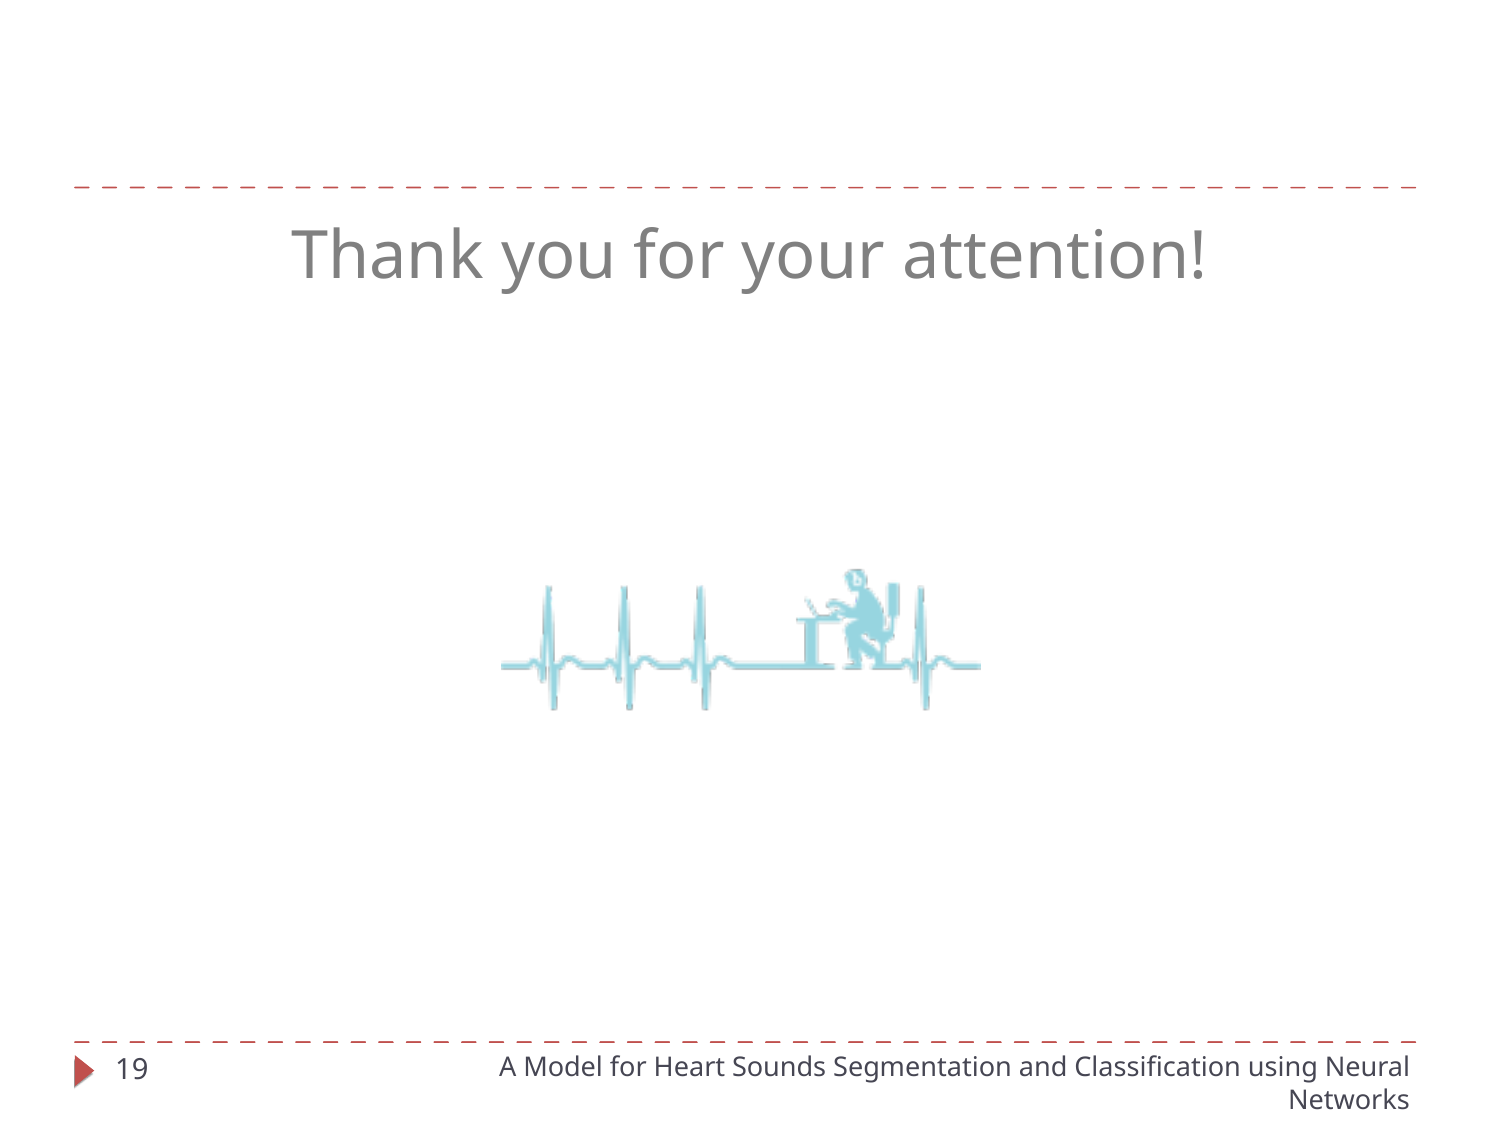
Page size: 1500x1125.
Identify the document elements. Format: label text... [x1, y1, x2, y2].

text_box <number> [100, 1042, 426, 1103]
picture [501, 401, 981, 881]
text_box A Model for Heart Sounds Segmentation and Classification using Neural Networks [475, 1042, 1425, 1113]
text_box Thank you for your attention! [0, 112, 1500, 300]
